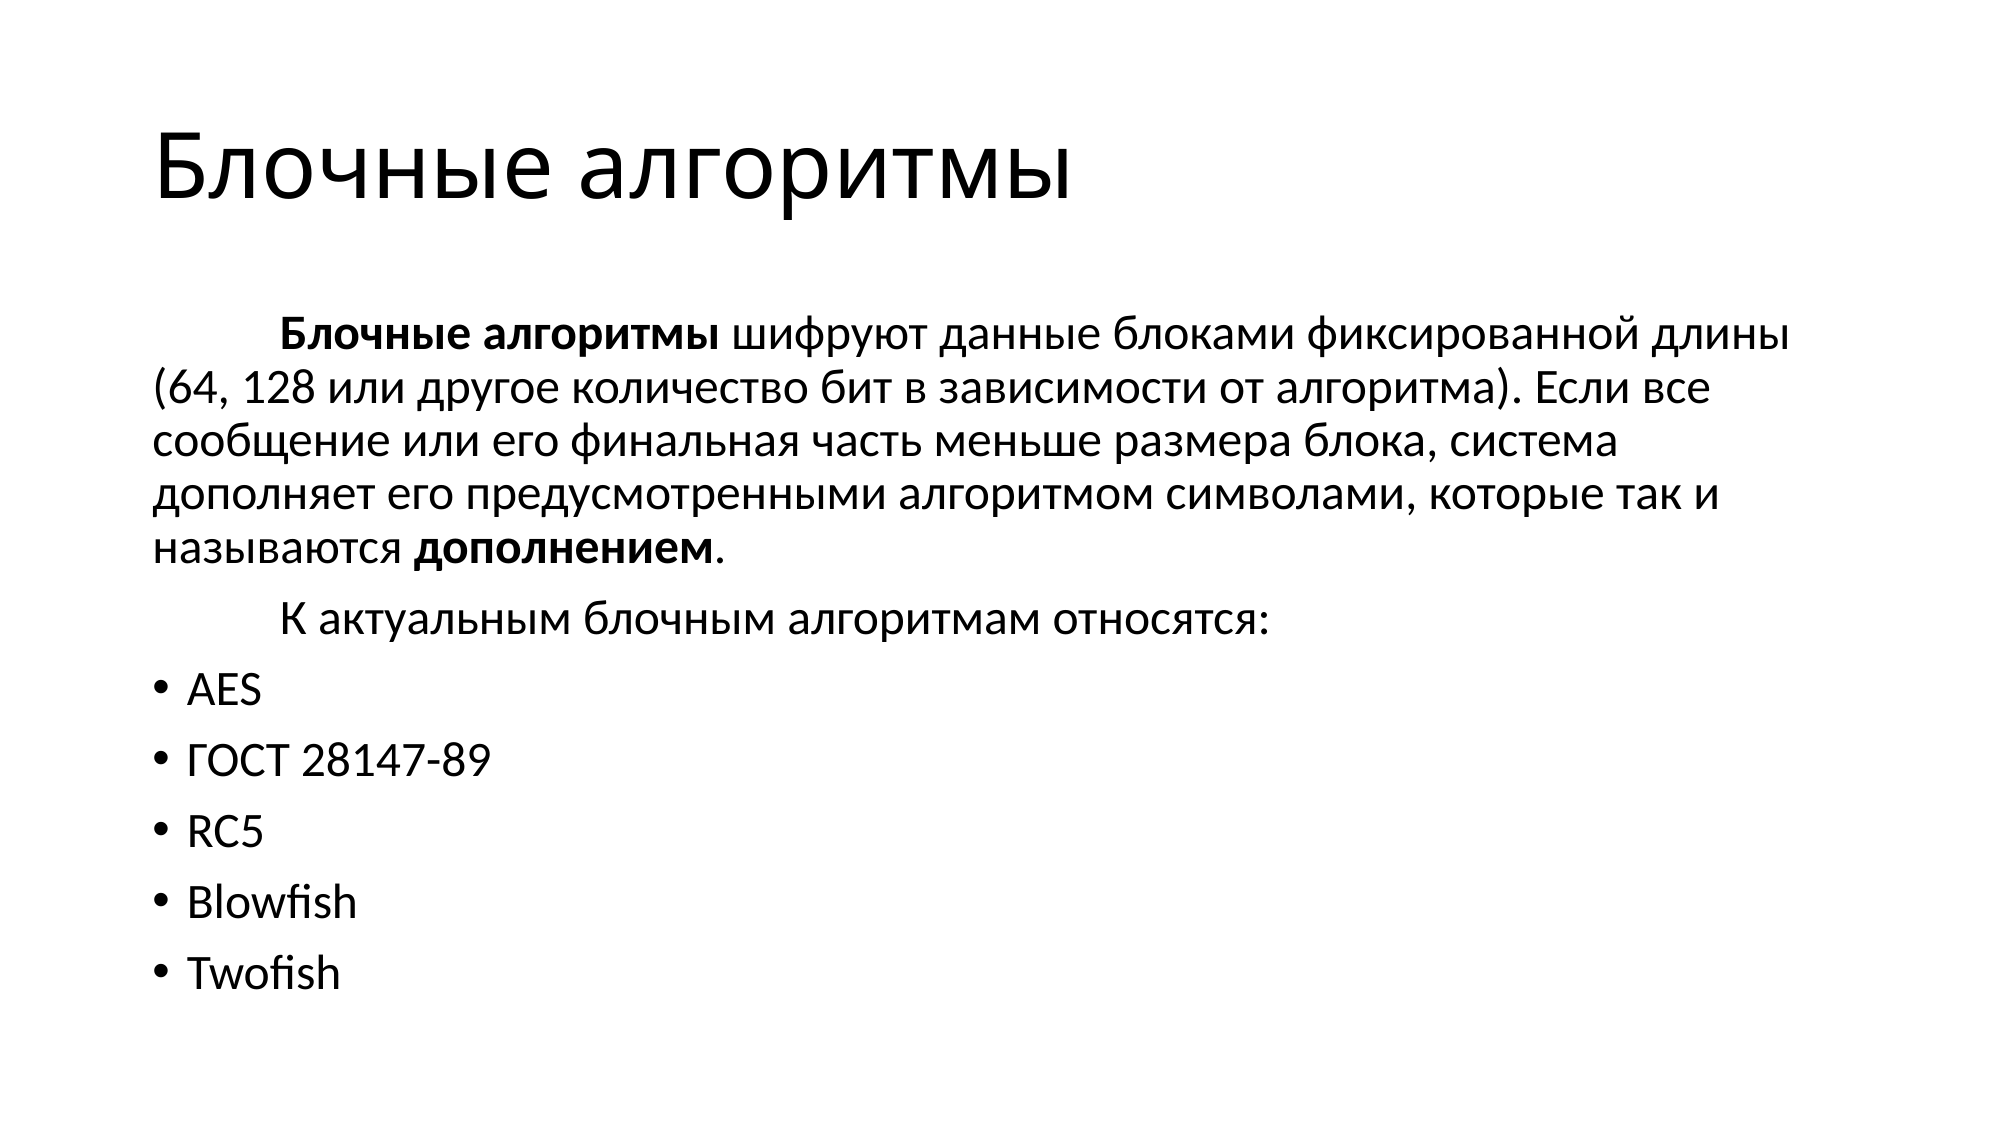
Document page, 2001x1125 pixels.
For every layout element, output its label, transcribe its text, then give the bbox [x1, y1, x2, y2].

list Блочные алгоритмы шифруют данные блоками фиксированной длины (64, 128 или другое количество бит в зависимости от алгоритма). Если все сообщение или его финальная часть меньше размера блока, система дополняет его предусмотренными алгоритмом символами, которые так и называются дополнением. К актуальным блочным алгоритмам относятся: AES ГОСТ 28147-89 RC5 Blowfish Twofish [137, 299, 1863, 1014]
title Блочные алгоритмы [137, 59, 1863, 278]
